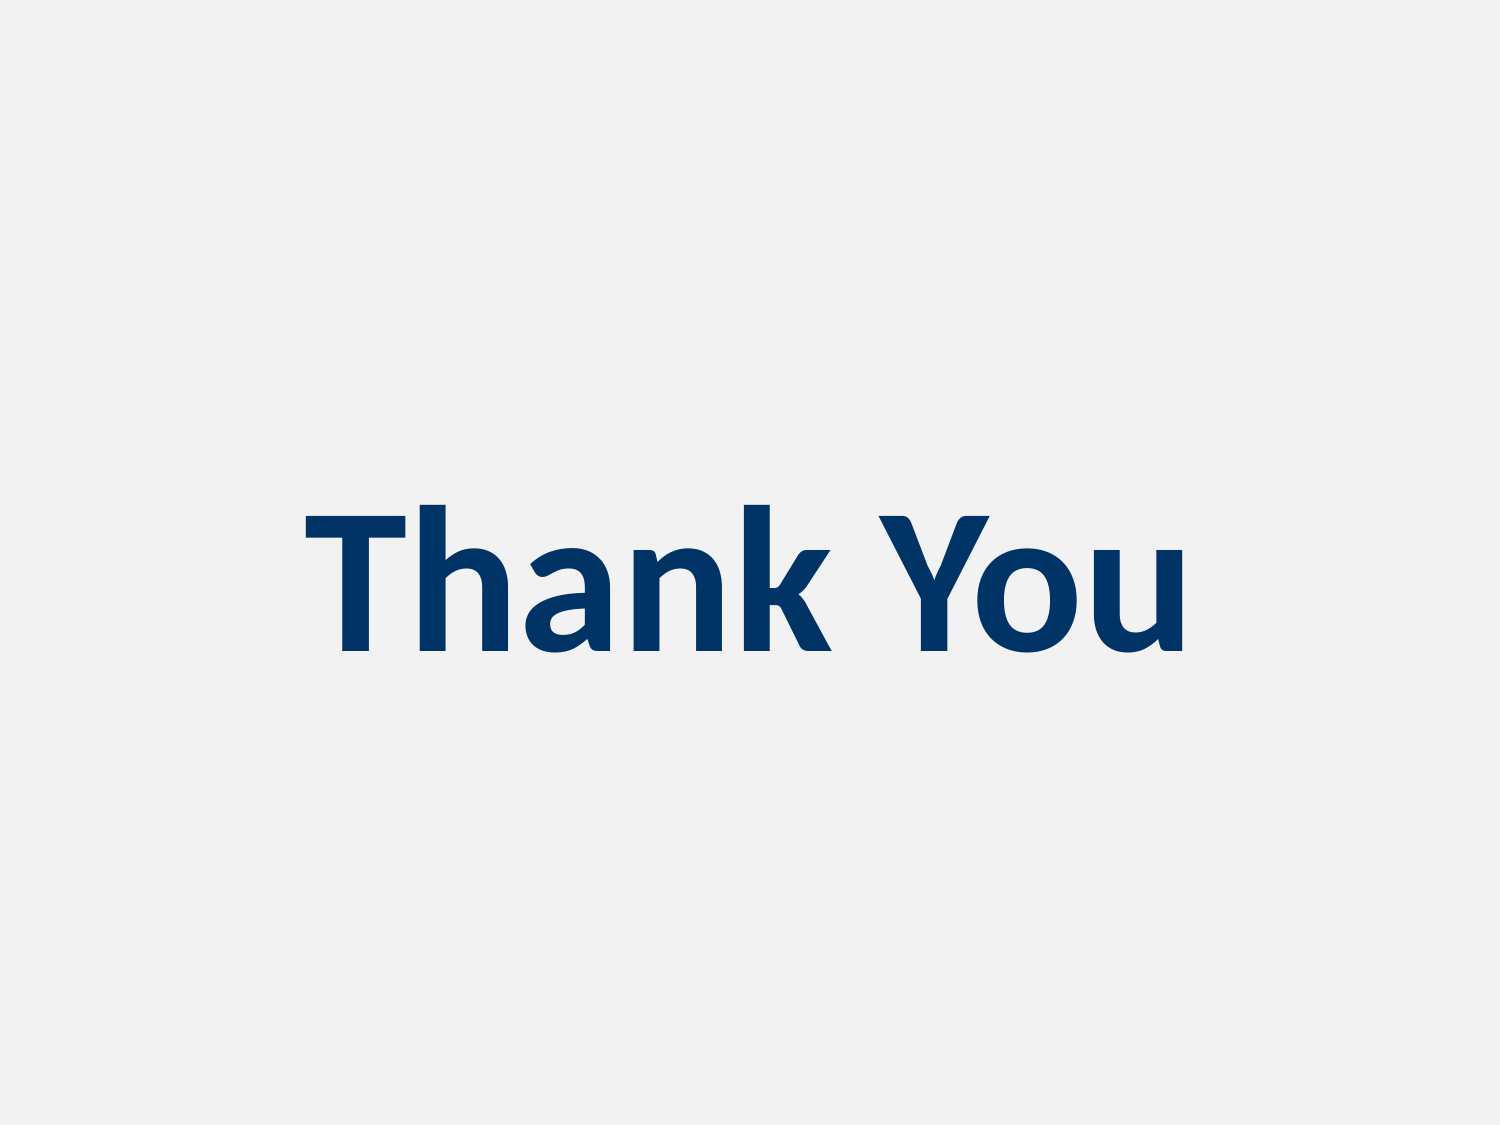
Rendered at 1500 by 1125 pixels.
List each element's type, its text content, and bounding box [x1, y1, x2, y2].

title Thank You [74, 474, 1425, 663]
